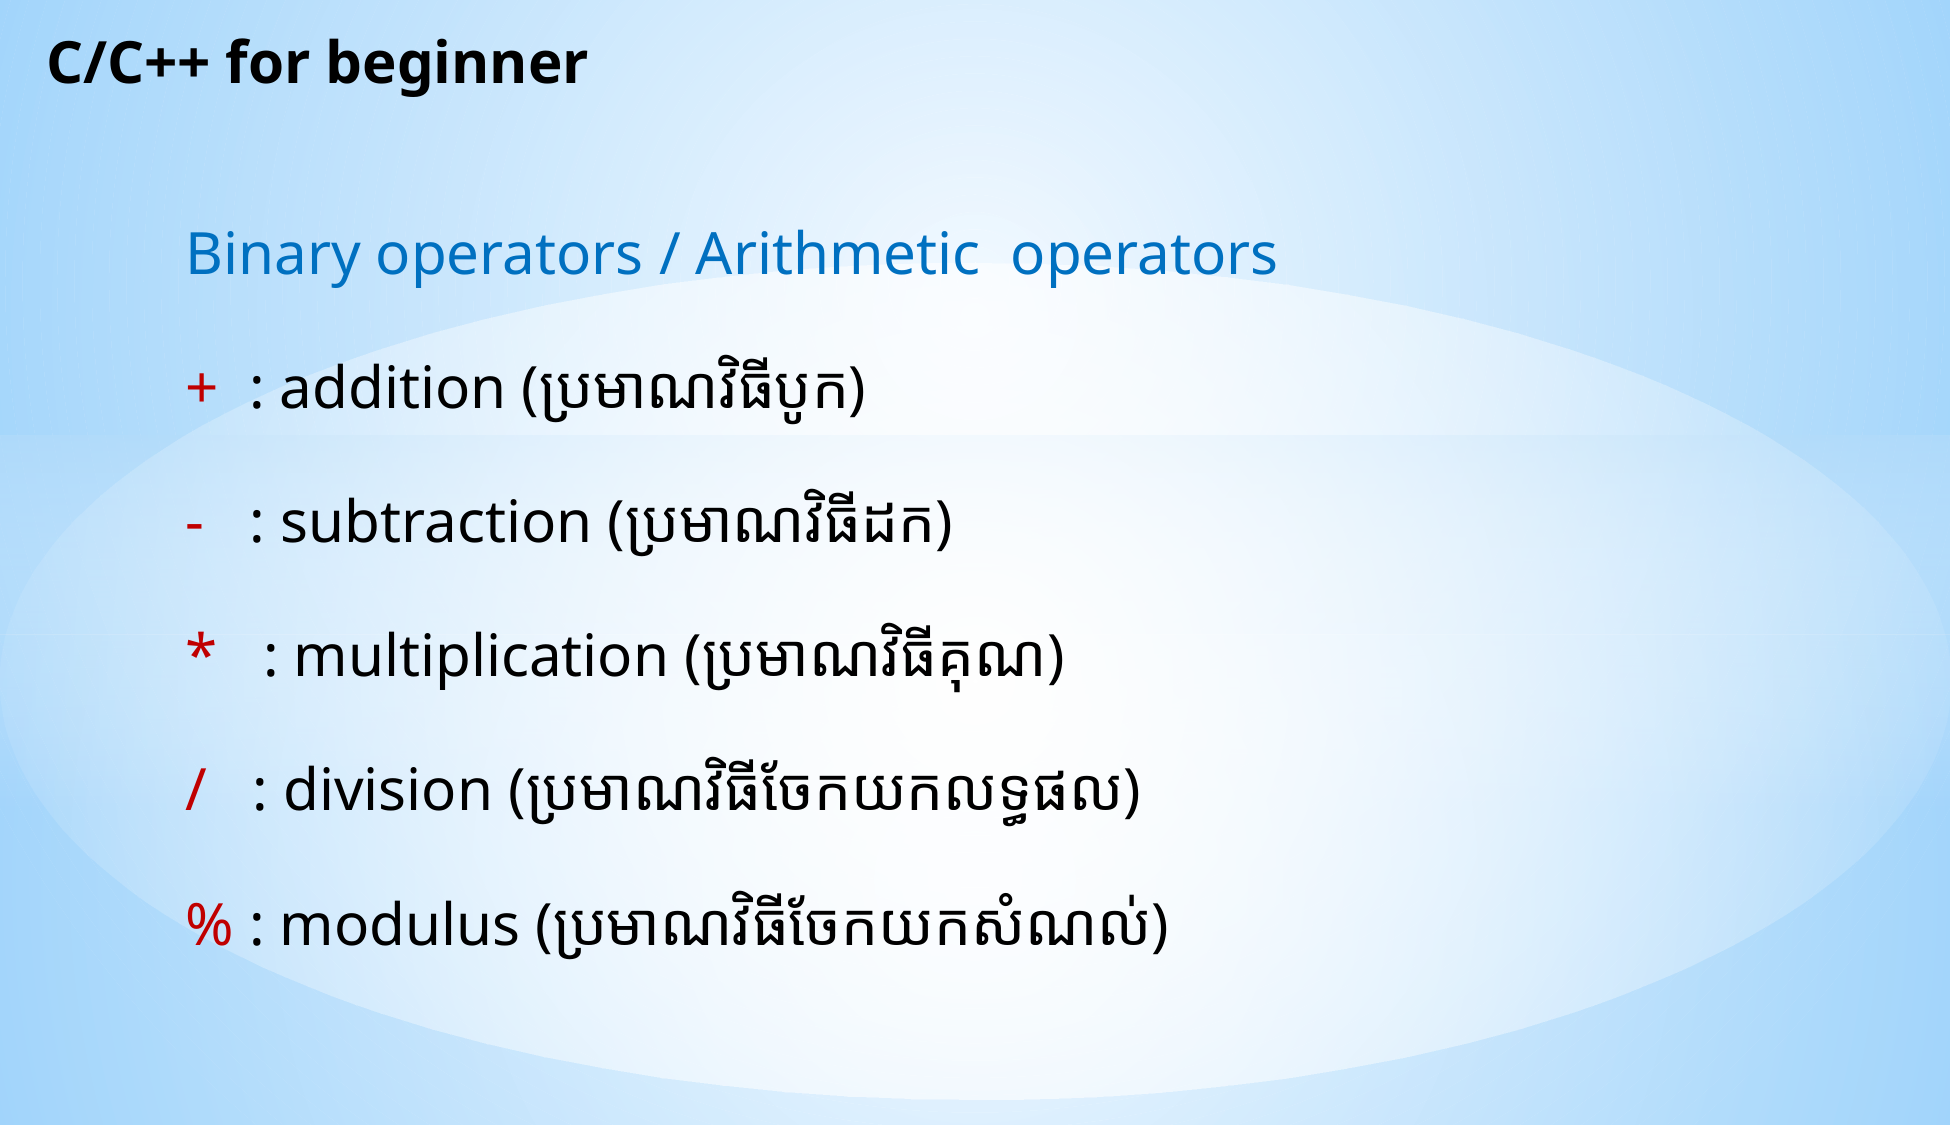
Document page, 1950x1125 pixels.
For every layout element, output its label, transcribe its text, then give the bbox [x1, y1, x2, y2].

text_box Binary operators / Arithmetic operators + : addition (ប្រមាណវិធីបូក) - : subtraction (ប្រមាណវិធីដក) * : multiplication (ប្រមាណវិធីគុណ) / : division (ប្រមាណវិធីចែកយកលទ្ធផល) % : modulus (ប្រមាណវិធីចែកយកសំណល់) [170, 173, 1784, 964]
text_box C/C++ for beginner [31, 17, 650, 103]
